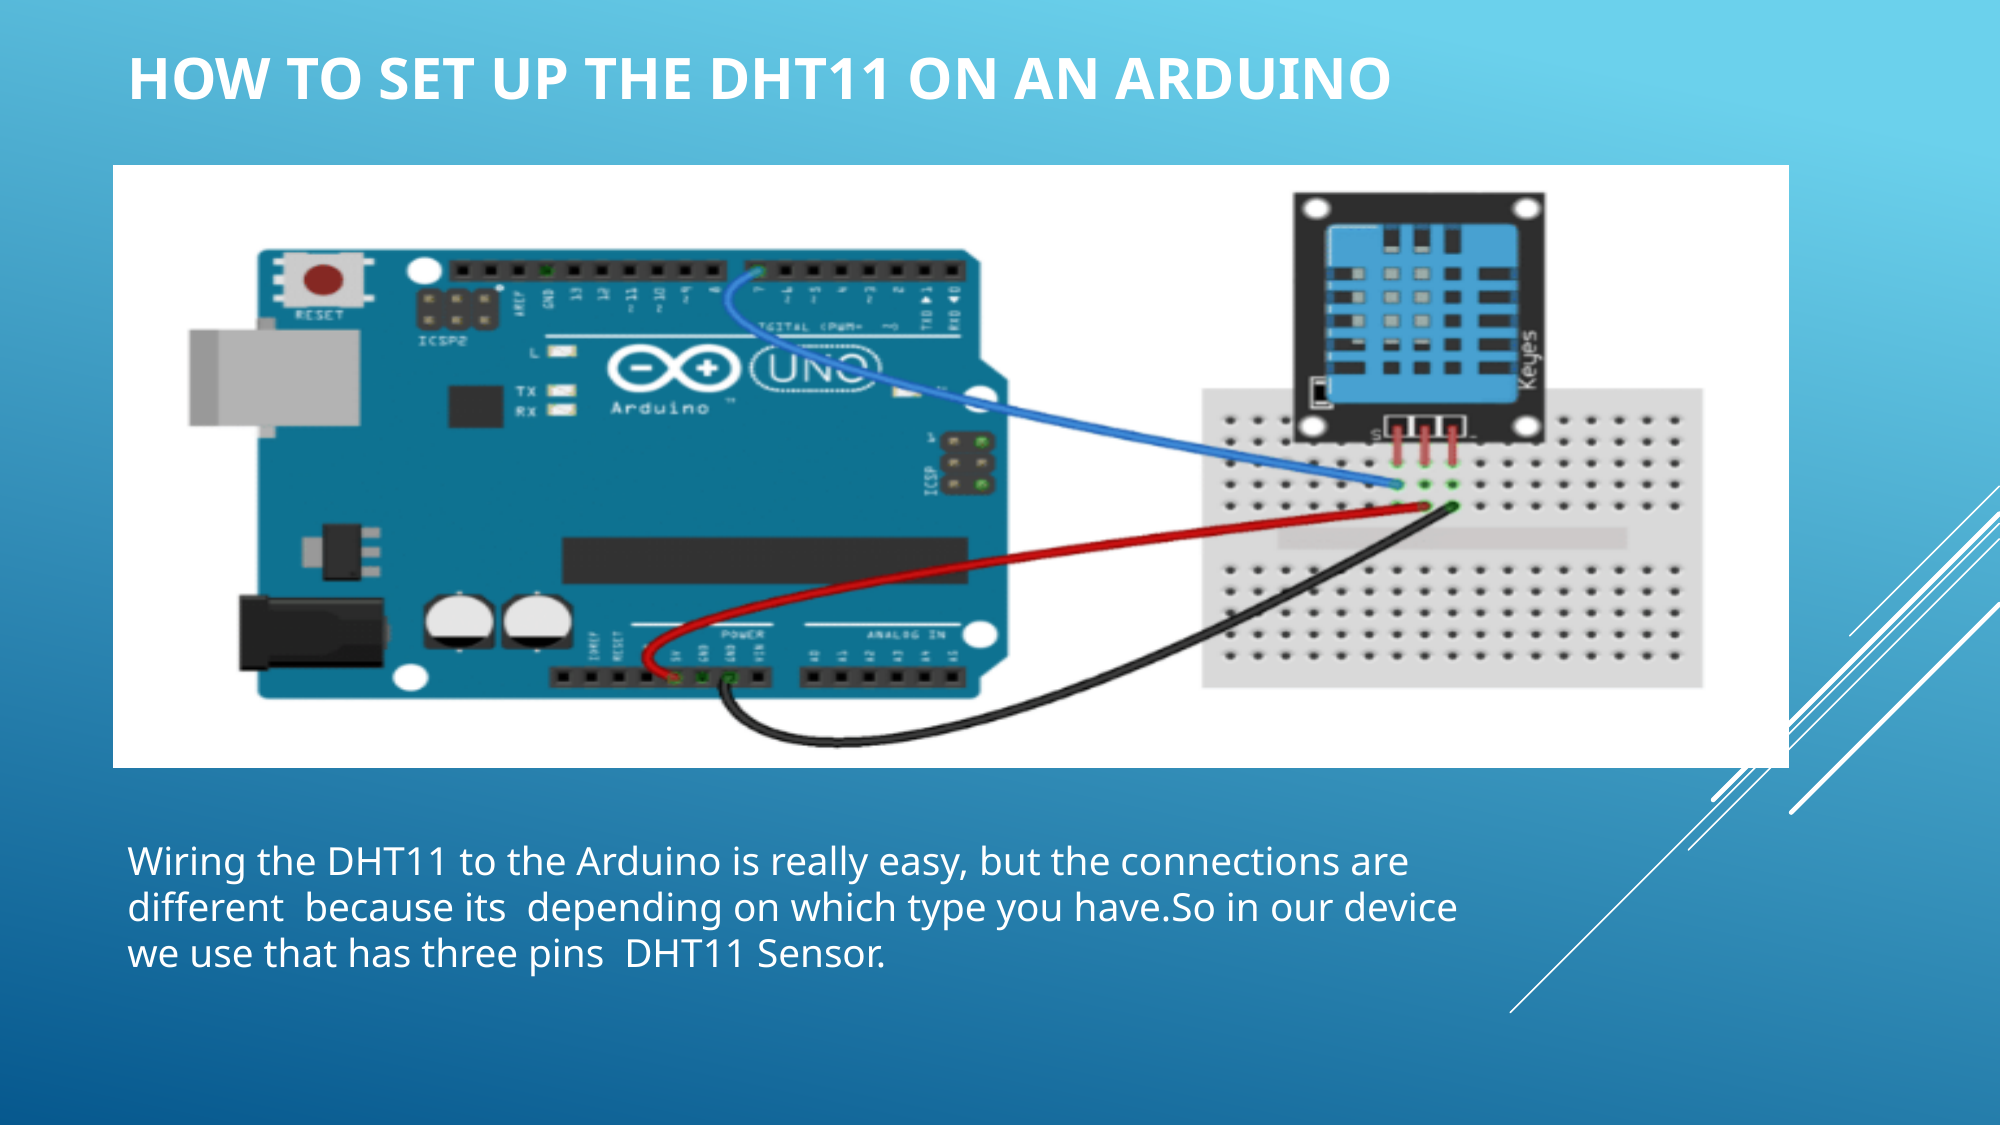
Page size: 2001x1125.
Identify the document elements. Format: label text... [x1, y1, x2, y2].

title HOW TO SET UP THE DHT11 ON AN ARDUINO [112, 33, 1763, 165]
list Wiring the DHT11 to the Arduino is really easy, but the connections are different because its depending on which type you have.So in our device we use that has three pins DHT11 Sensor. [112, 828, 1513, 984]
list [112, 165, 1789, 768]
